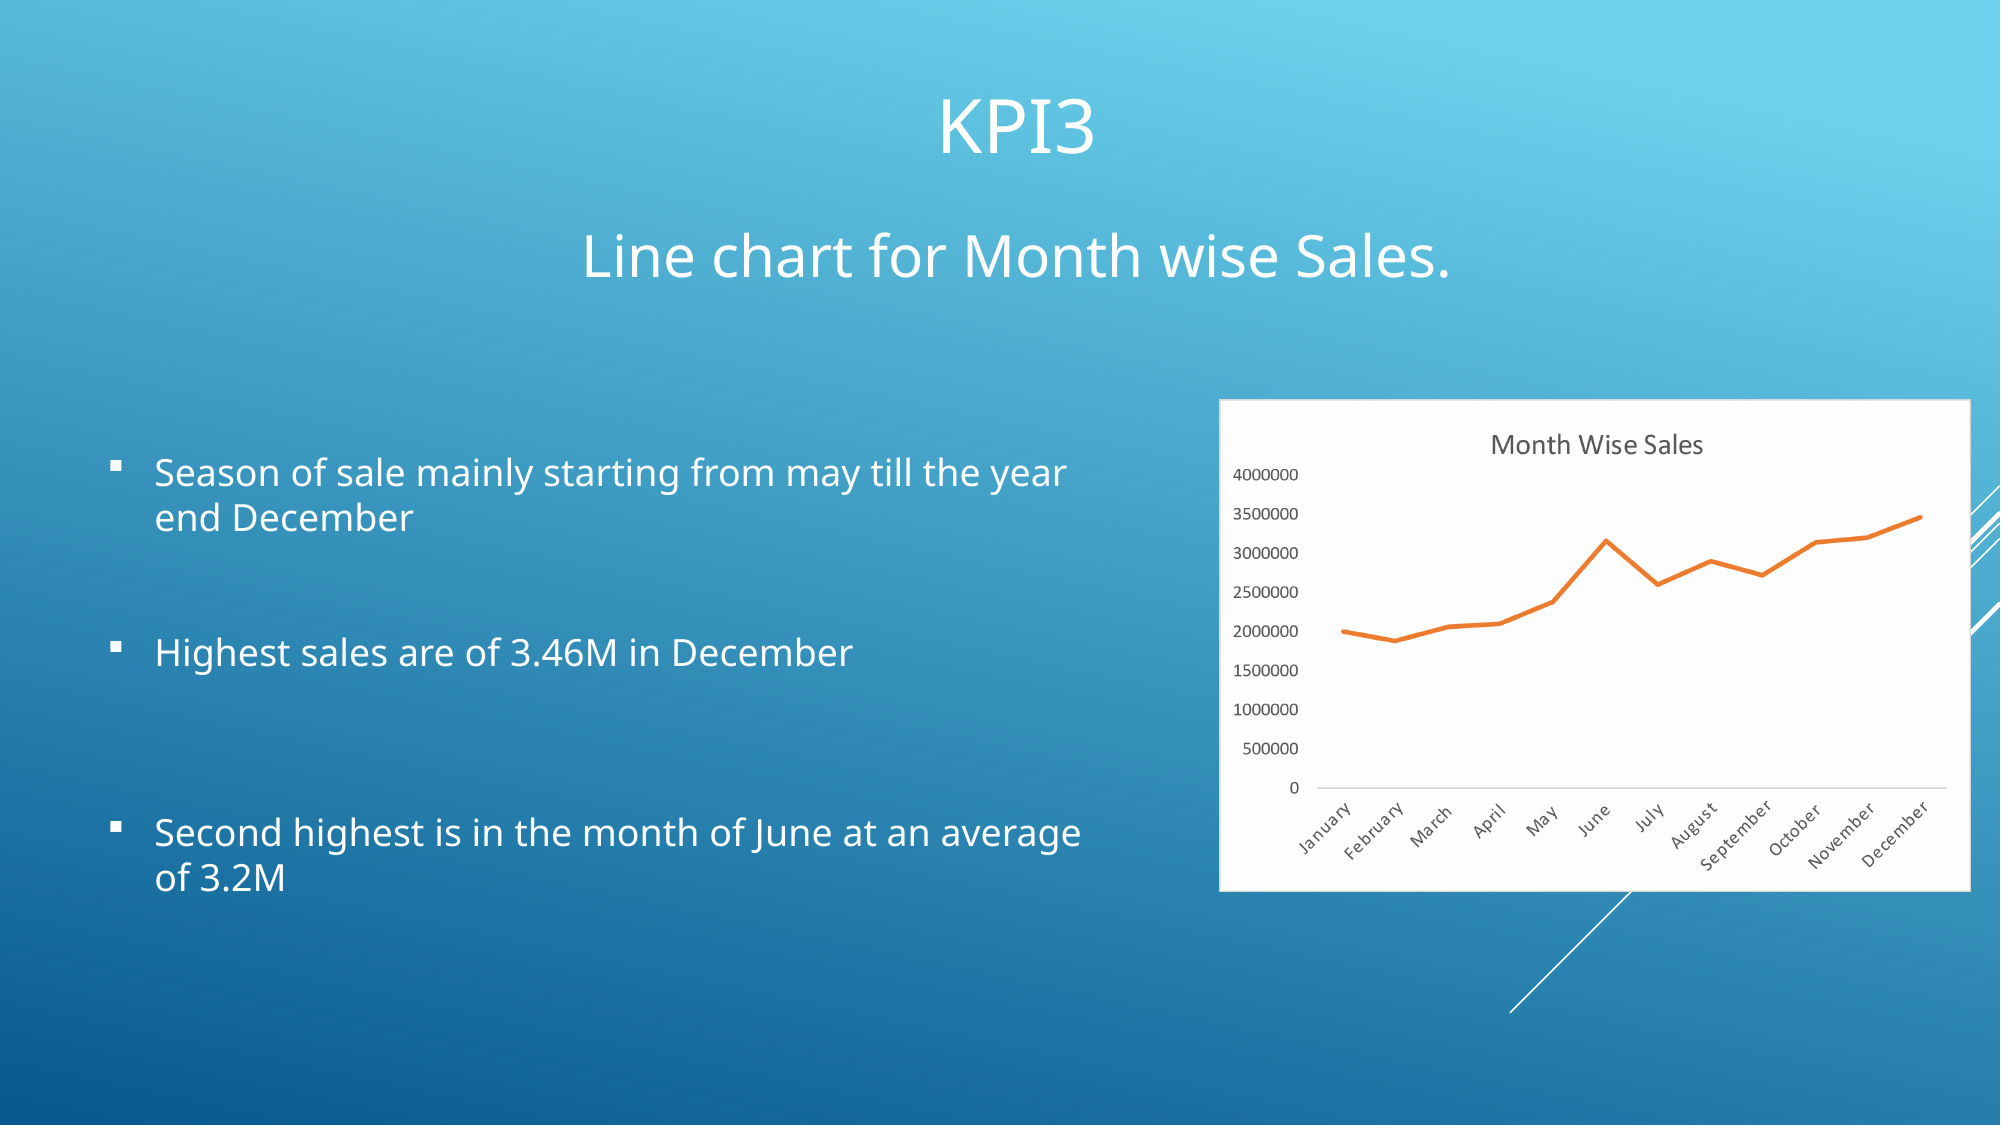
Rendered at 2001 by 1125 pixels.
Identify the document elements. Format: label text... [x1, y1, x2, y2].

title KPI3 [316, 0, 1717, 248]
text_box Season of sale mainly starting from may till the year end December Highest sales are of 3.46M in December Second highest is in the month of June at an average of 3.2M [92, 441, 1141, 906]
text_box Line chart for Month wise Sales. [516, 211, 1518, 297]
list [1219, 399, 1972, 892]
